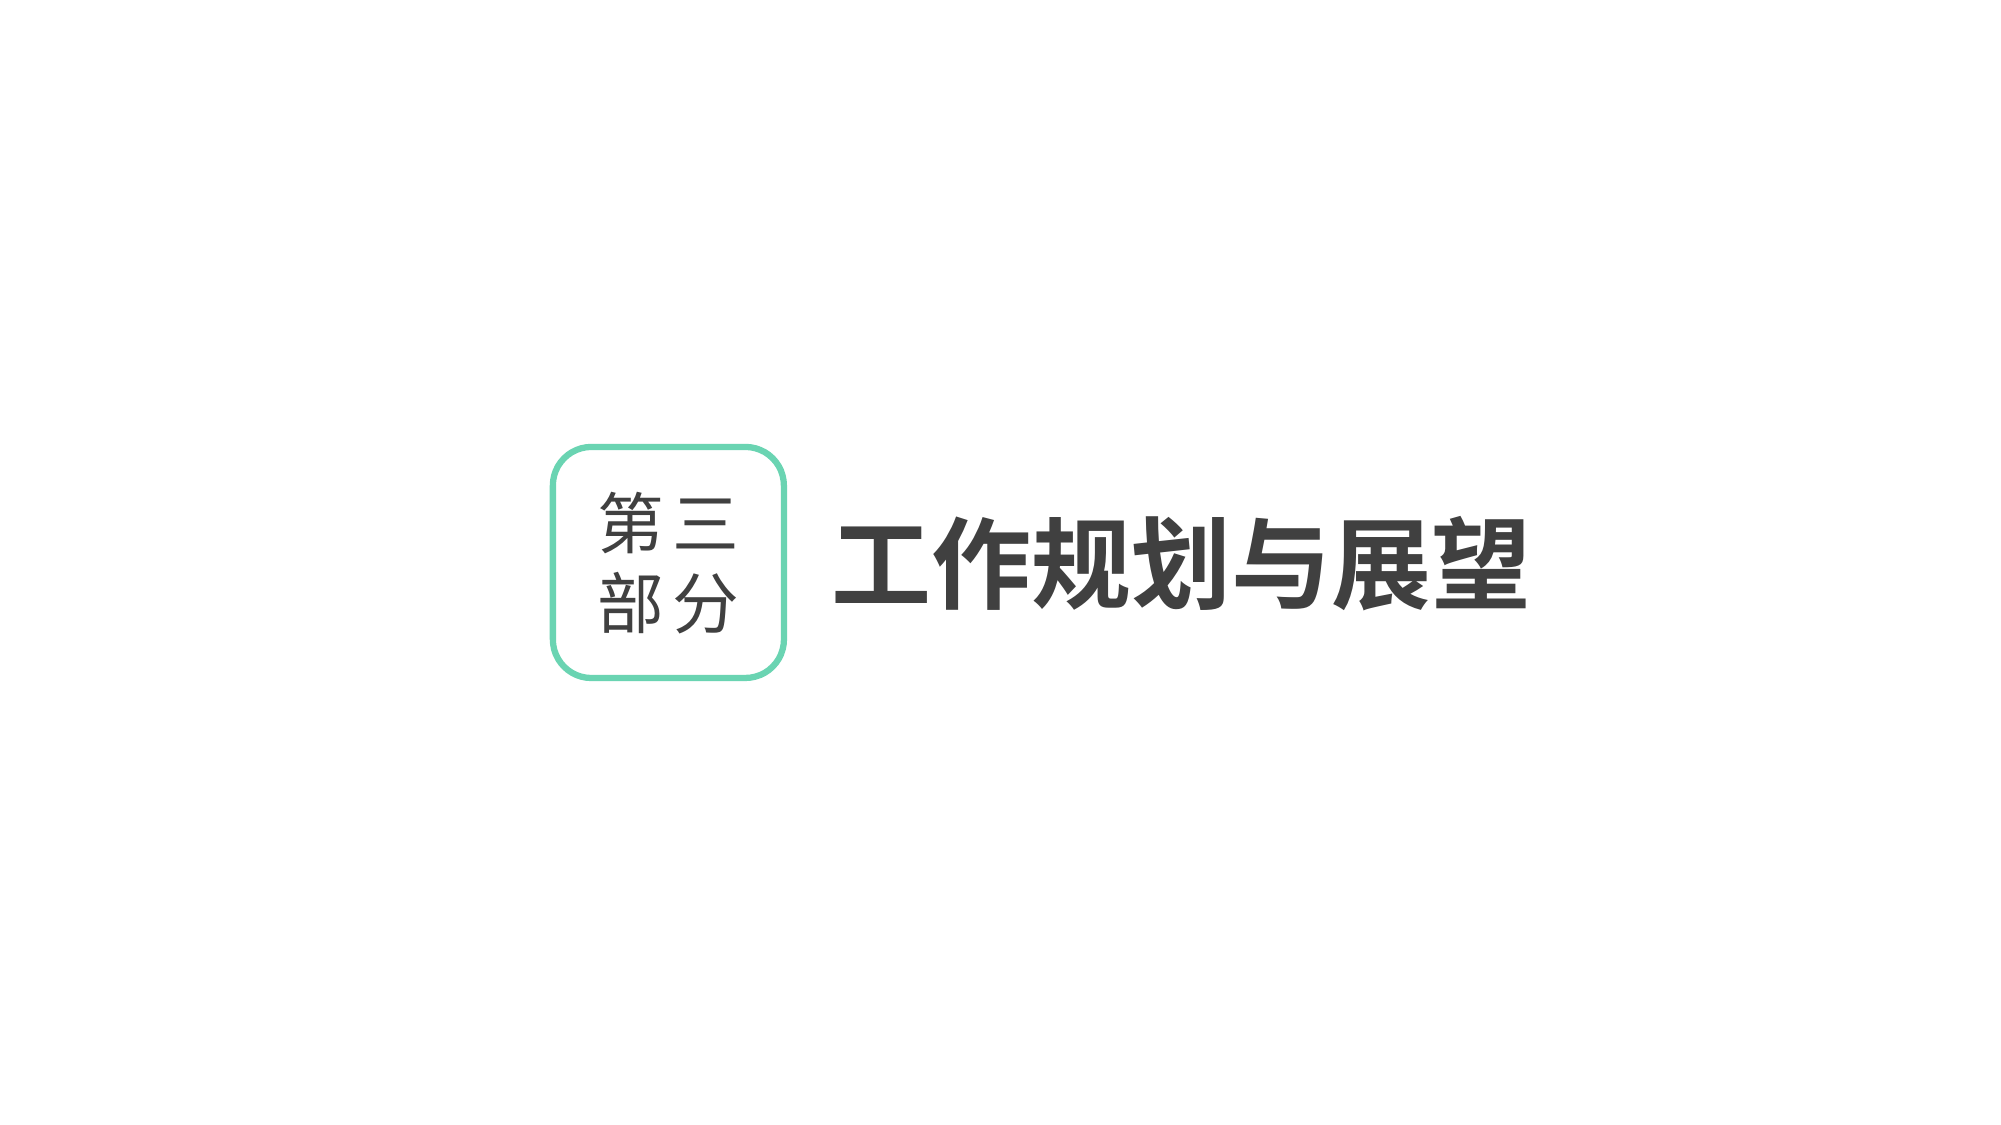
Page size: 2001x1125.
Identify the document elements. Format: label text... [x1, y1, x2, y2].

text_box 工作规划与展望 [831, 501, 1539, 622]
text_box 第三 部分 [597, 481, 740, 642]
text_box [551, 445, 785, 680]
